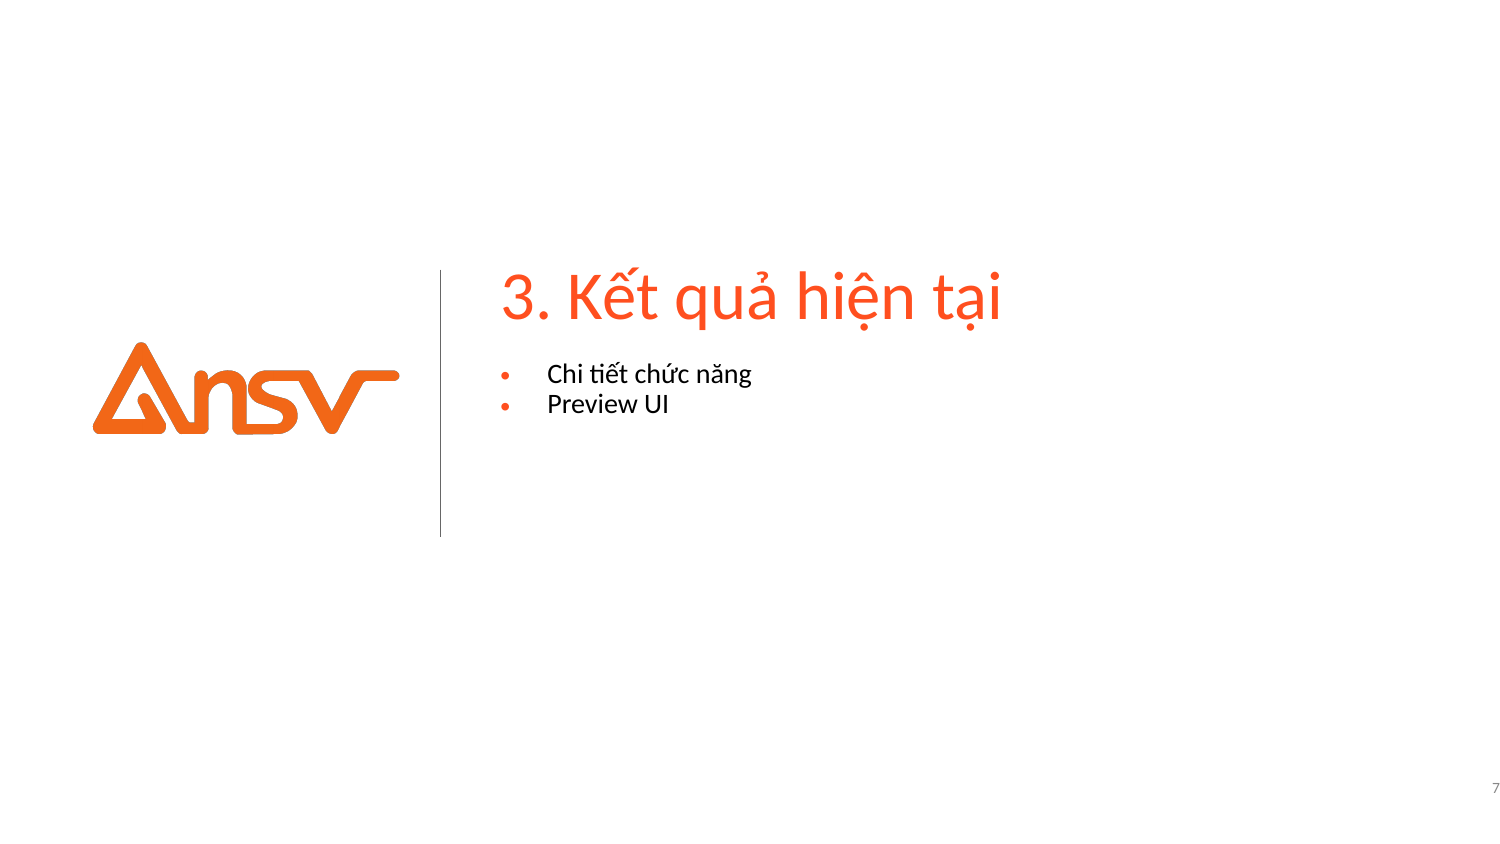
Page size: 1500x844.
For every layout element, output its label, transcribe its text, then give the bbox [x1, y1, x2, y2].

title 3. Kết quả hiện tại [500, 260, 1344, 402]
picture [11, 317, 471, 452]
slide_number 7 [1186, 764, 1500, 810]
subtitle Chi tiết chức năng Preview UI [500, 402, 1344, 538]
